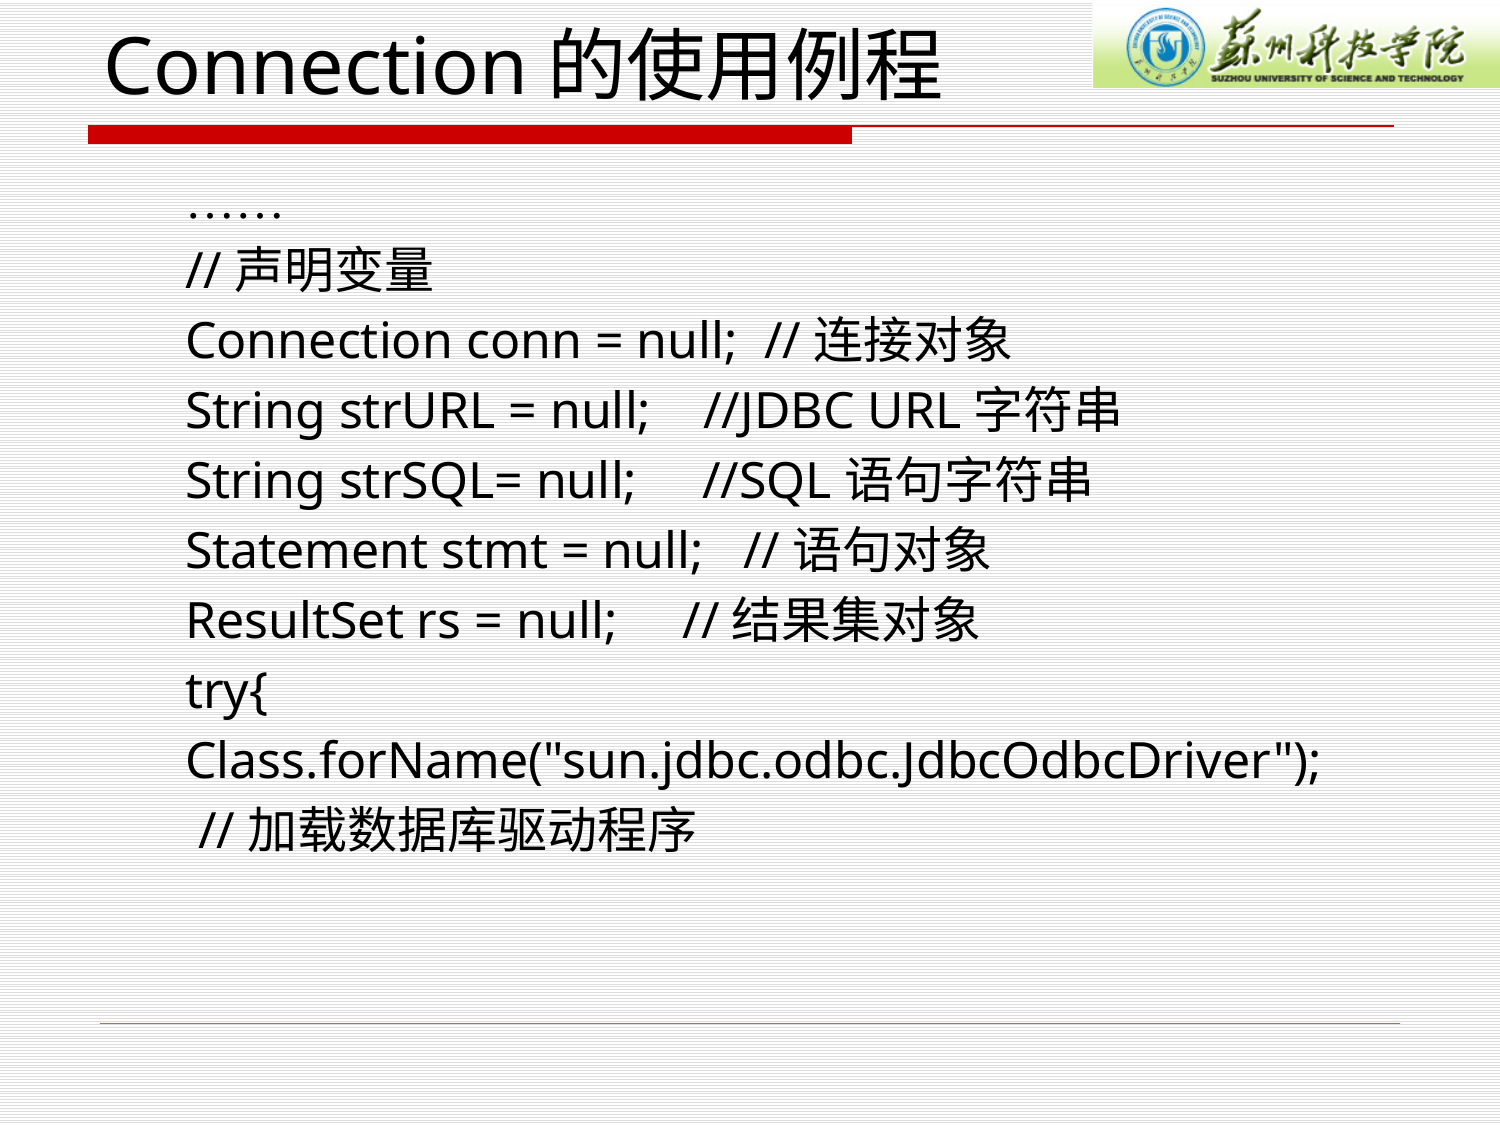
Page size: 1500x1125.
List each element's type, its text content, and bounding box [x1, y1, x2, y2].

picture [1402, 0, 1500, 88]
title Connection的使用例程 [88, 0, 1402, 119]
list …… //声明变量 Connection conn = null; //连接对象 String strURL = null; //JDBC URL字符串 String strSQL= null; //SQL语句字符串 Statement stmt = null; //语句对象 ResultSet rs = null; //结果集对象 try{ Class.forName("sun.jdbc.odbc.JdbcOdbcDriver"); //加载数据库驱动程序 [92, 160, 1406, 1012]
